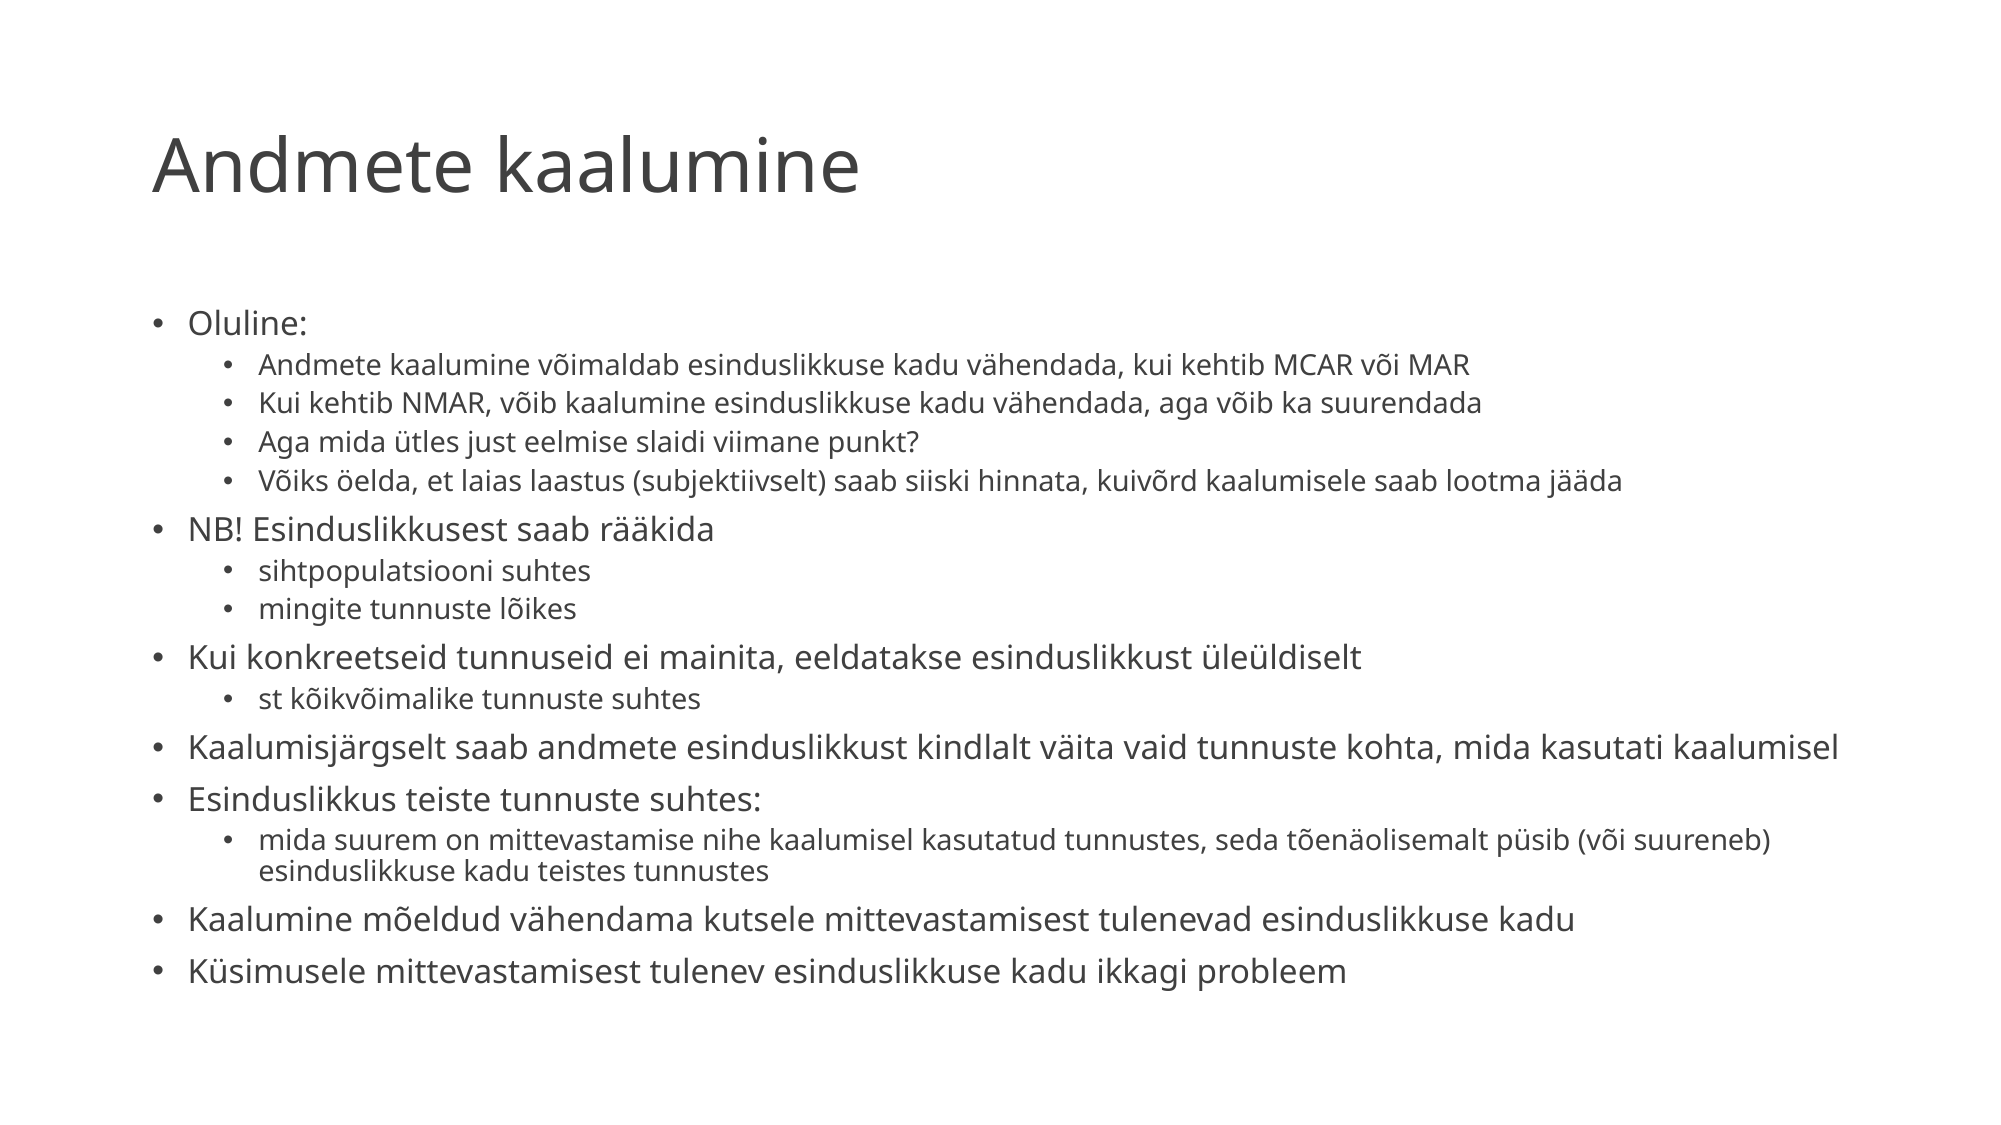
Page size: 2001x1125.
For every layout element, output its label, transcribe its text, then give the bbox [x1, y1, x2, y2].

list Oluline: Andmete kaalumine võimaldab esinduslikkuse kadu vähendada, kui kehtib MCAR või MAR Kui kehtib NMAR, võib kaalumine esinduslikkuse kadu vähendada, aga võib ka suurendada Aga mida ütles just eelmise slaidi viimane punkt? Võiks öelda, et laias laastus (subjektiivselt) saab siiski hinnata, kuivõrd kaalumisele saab lootma jääda NB! Esinduslikkusest saab rääkida sihtpopulatsiooni suhtes mingite tunnuste lõikes Kui konkreetseid tunnuseid ei mainita, eeldatakse esinduslikkust üleüldiselt st kõikvõimalike tunnuste suhtes Kaalumisjärgselt saab andmete esinduslikkust kindlalt väita vaid tunnuste kohta, mida kasutati kaalumisel Esinduslikkus teiste tunnuste suhtes: mida suurem on mittevastamise nihe kaalumisel kasutatud tunnustes, seda tõenäolisemalt püsib (või suureneb) esinduslikkuse kadu teistes tunnustes Kaalumine mõeldud vähendama kutsele mittevastamisest tulenevad esinduslikkuse kadu Küsimusele mittevastamisest tulenev esinduslikkuse kadu ikkagi probleem [137, 299, 1863, 1014]
title Andmete kaalumine [137, 59, 1863, 278]
